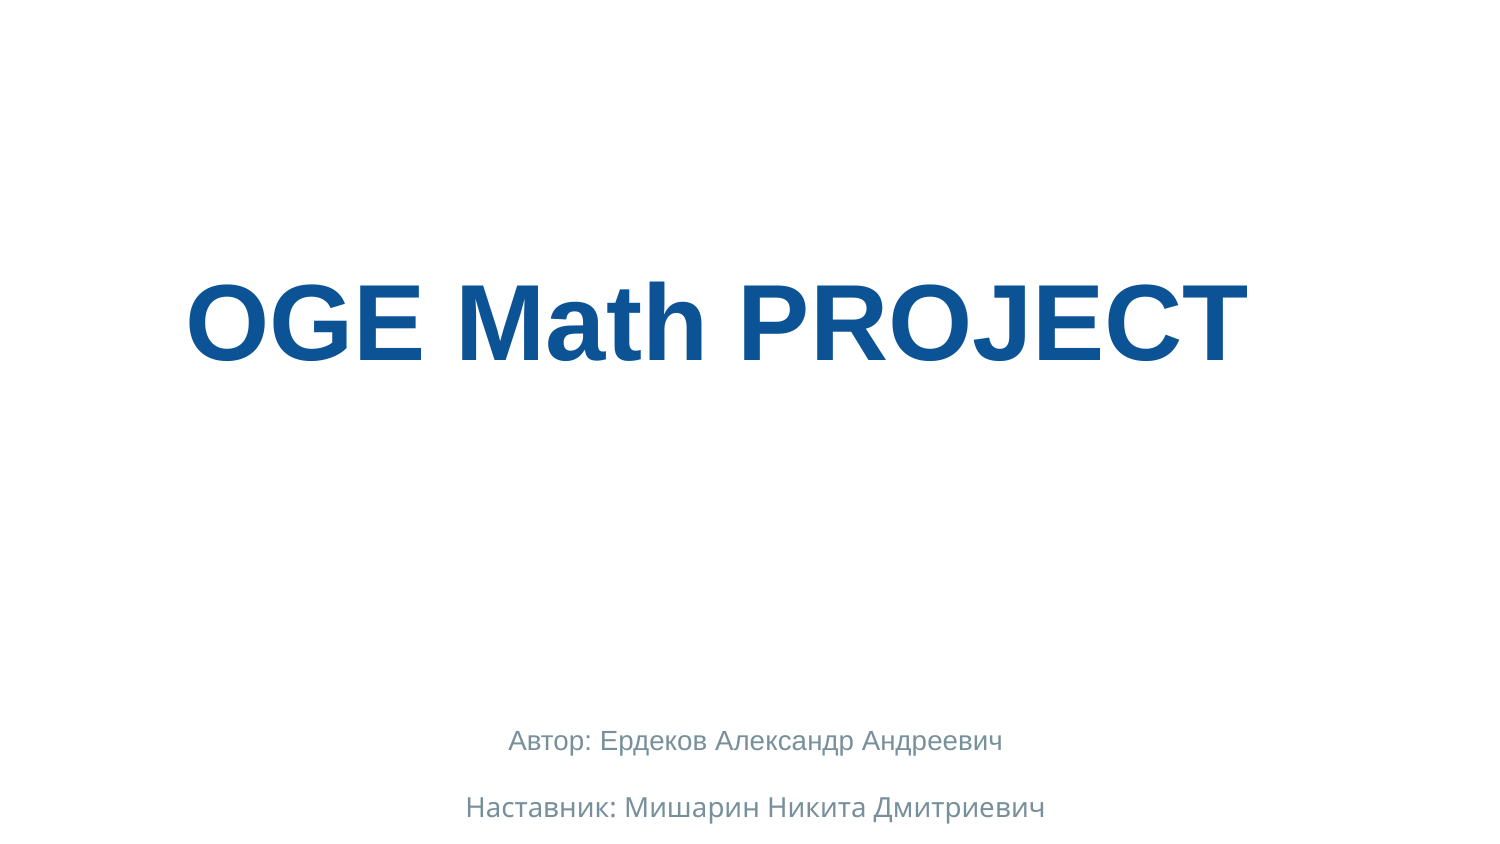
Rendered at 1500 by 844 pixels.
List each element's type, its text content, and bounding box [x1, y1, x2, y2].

title OGE Math PROJECT [18, 60, 1417, 398]
subtitle Автор: Ердеков Александр Андреевич Наставник: Мишарин Никита Дмитриевич [346, 708, 1166, 844]
